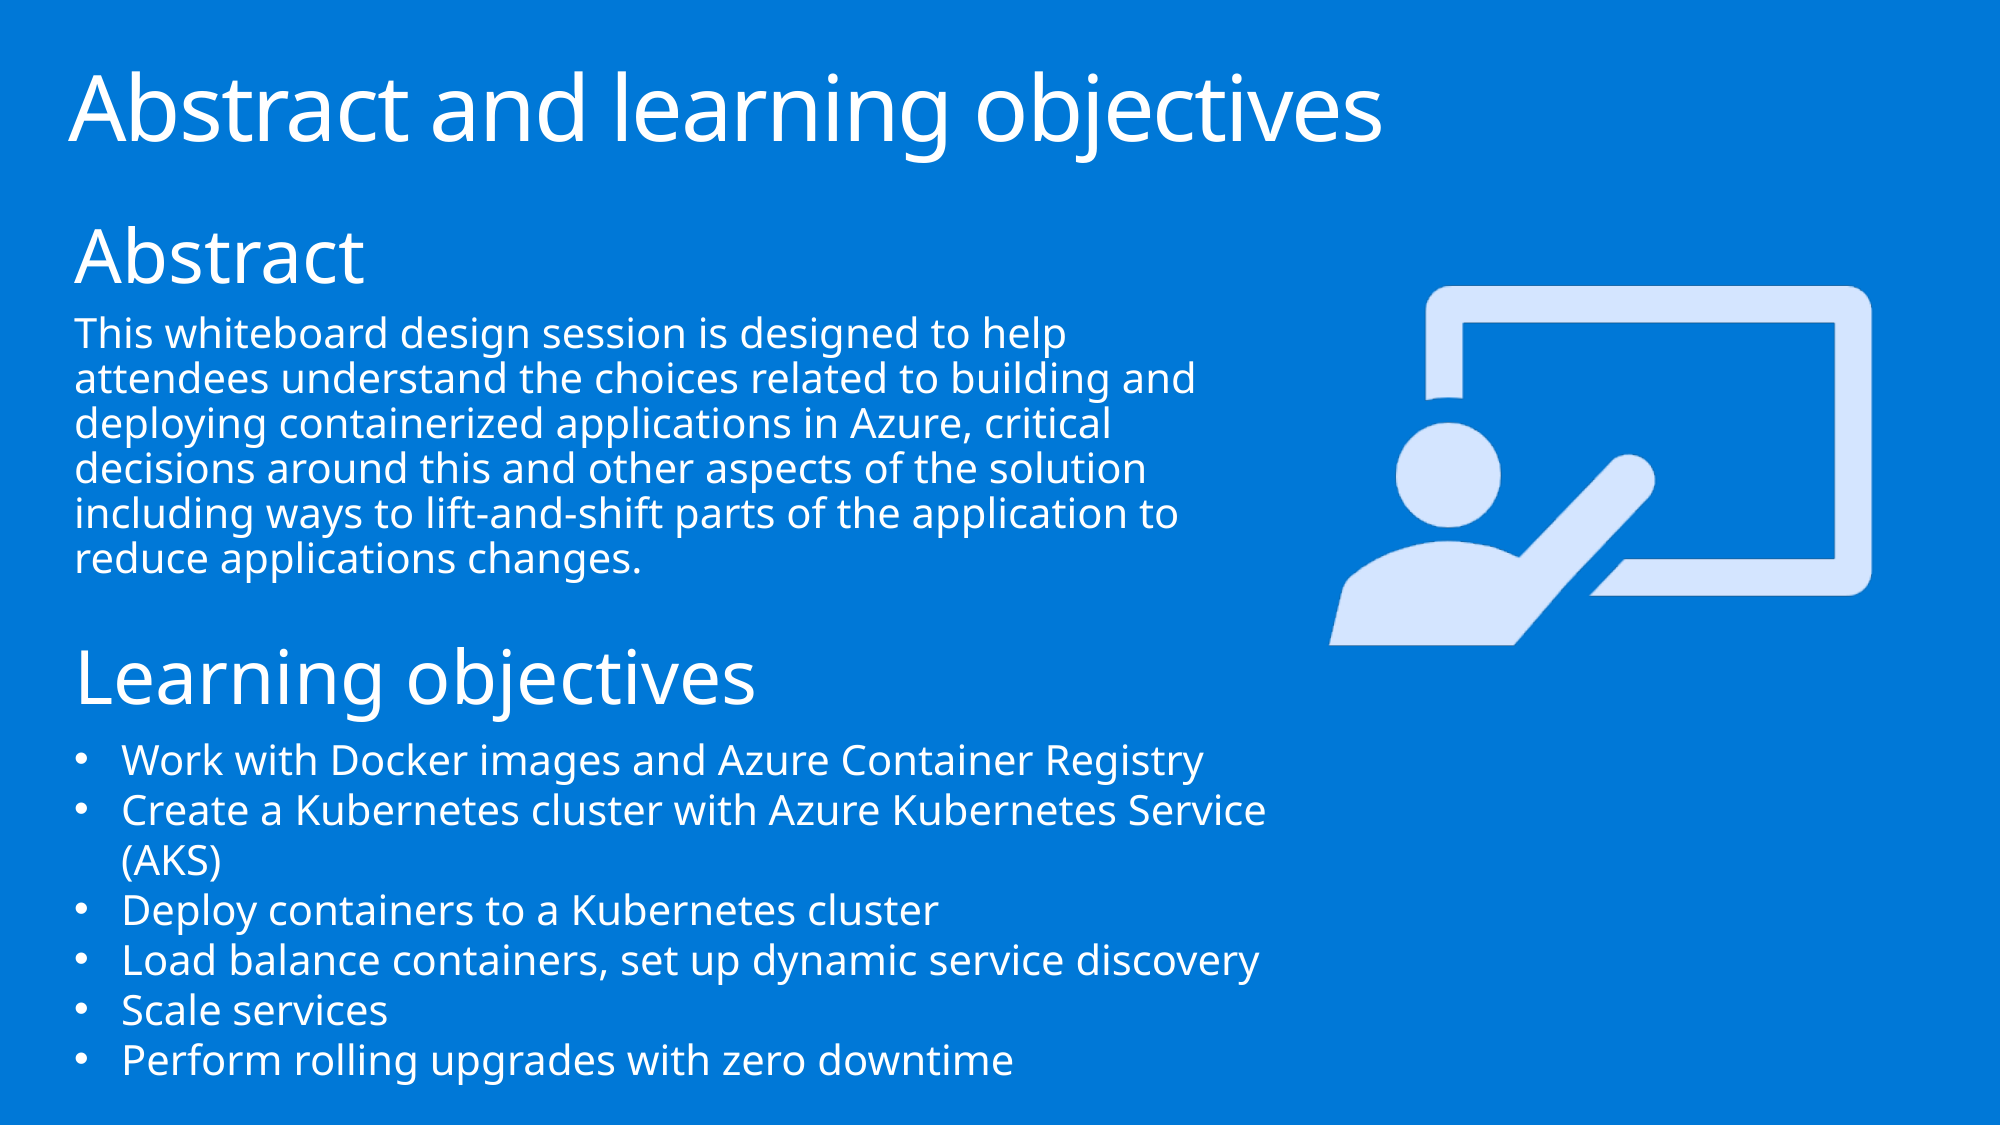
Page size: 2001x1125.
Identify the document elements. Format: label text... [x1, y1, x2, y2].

text_box Abstract This whiteboard design session is designed to help attendees understand the choices related to building and deploying containerized applications in Azure, critical decisions around this and other aspects of the solution including ways to lift-and-shift parts of the application to reduce applications changes. Learning objectives Work with Docker images and Azure Container Registry Create a Kubernetes cluster with Azure Kubernetes Service (AKS) Deploy containers to a Kubernetes cluster Load balance containers, set up dynamic service discovery Scale services Perform rolling upgrades with zero downtime [44, 195, 1303, 1108]
title Abstract and learning objectives [44, 47, 1957, 196]
picture [1302, 168, 1899, 764]
